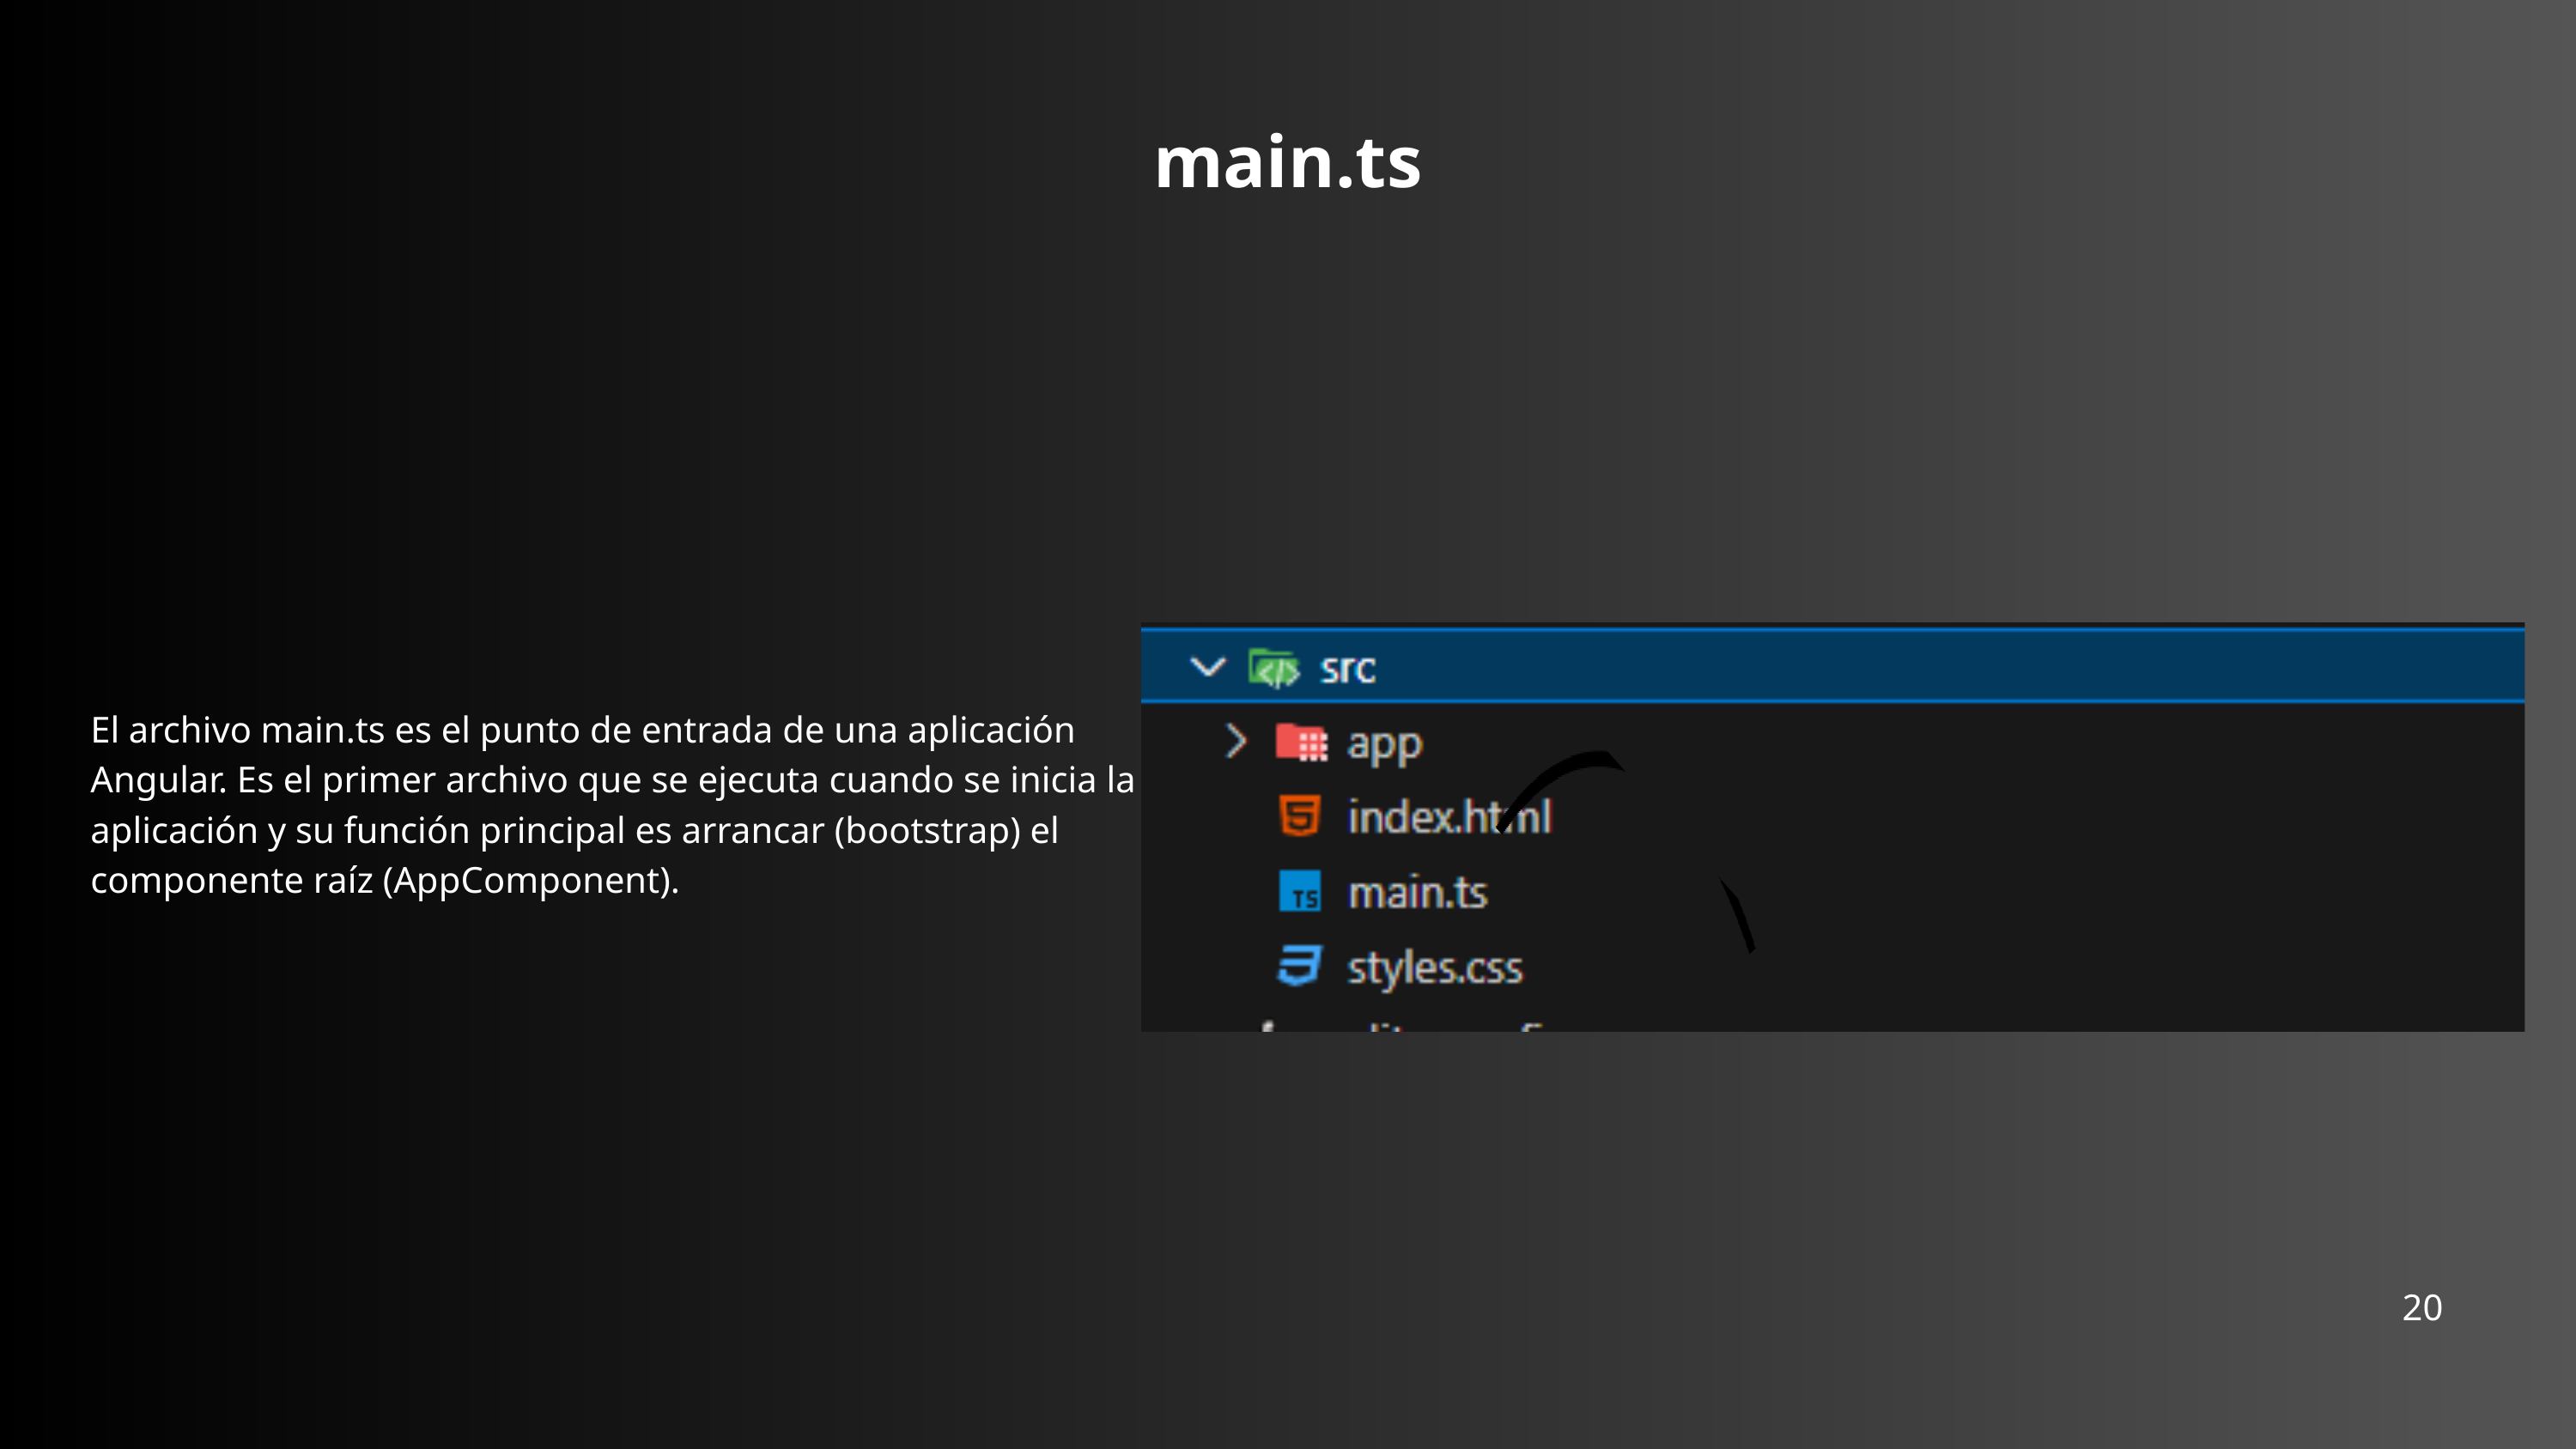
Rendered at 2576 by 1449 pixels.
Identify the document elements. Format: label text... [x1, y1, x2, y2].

text_box [1440, 676, 1771, 1025]
text_box [1141, 622, 2525, 1032]
text_box El archivo main.ts es el punto de entrada de una aplicación Angular. Es el primer archivo que se ejecuta cuando se inicia la aplicación y su función principal es arrancar (bootstrap) el componente raíz (AppComponent). [90, 700, 1142, 951]
text_box main.ts [1153, 101, 1423, 302]
text_box 20 [2402, 1277, 2444, 1329]
